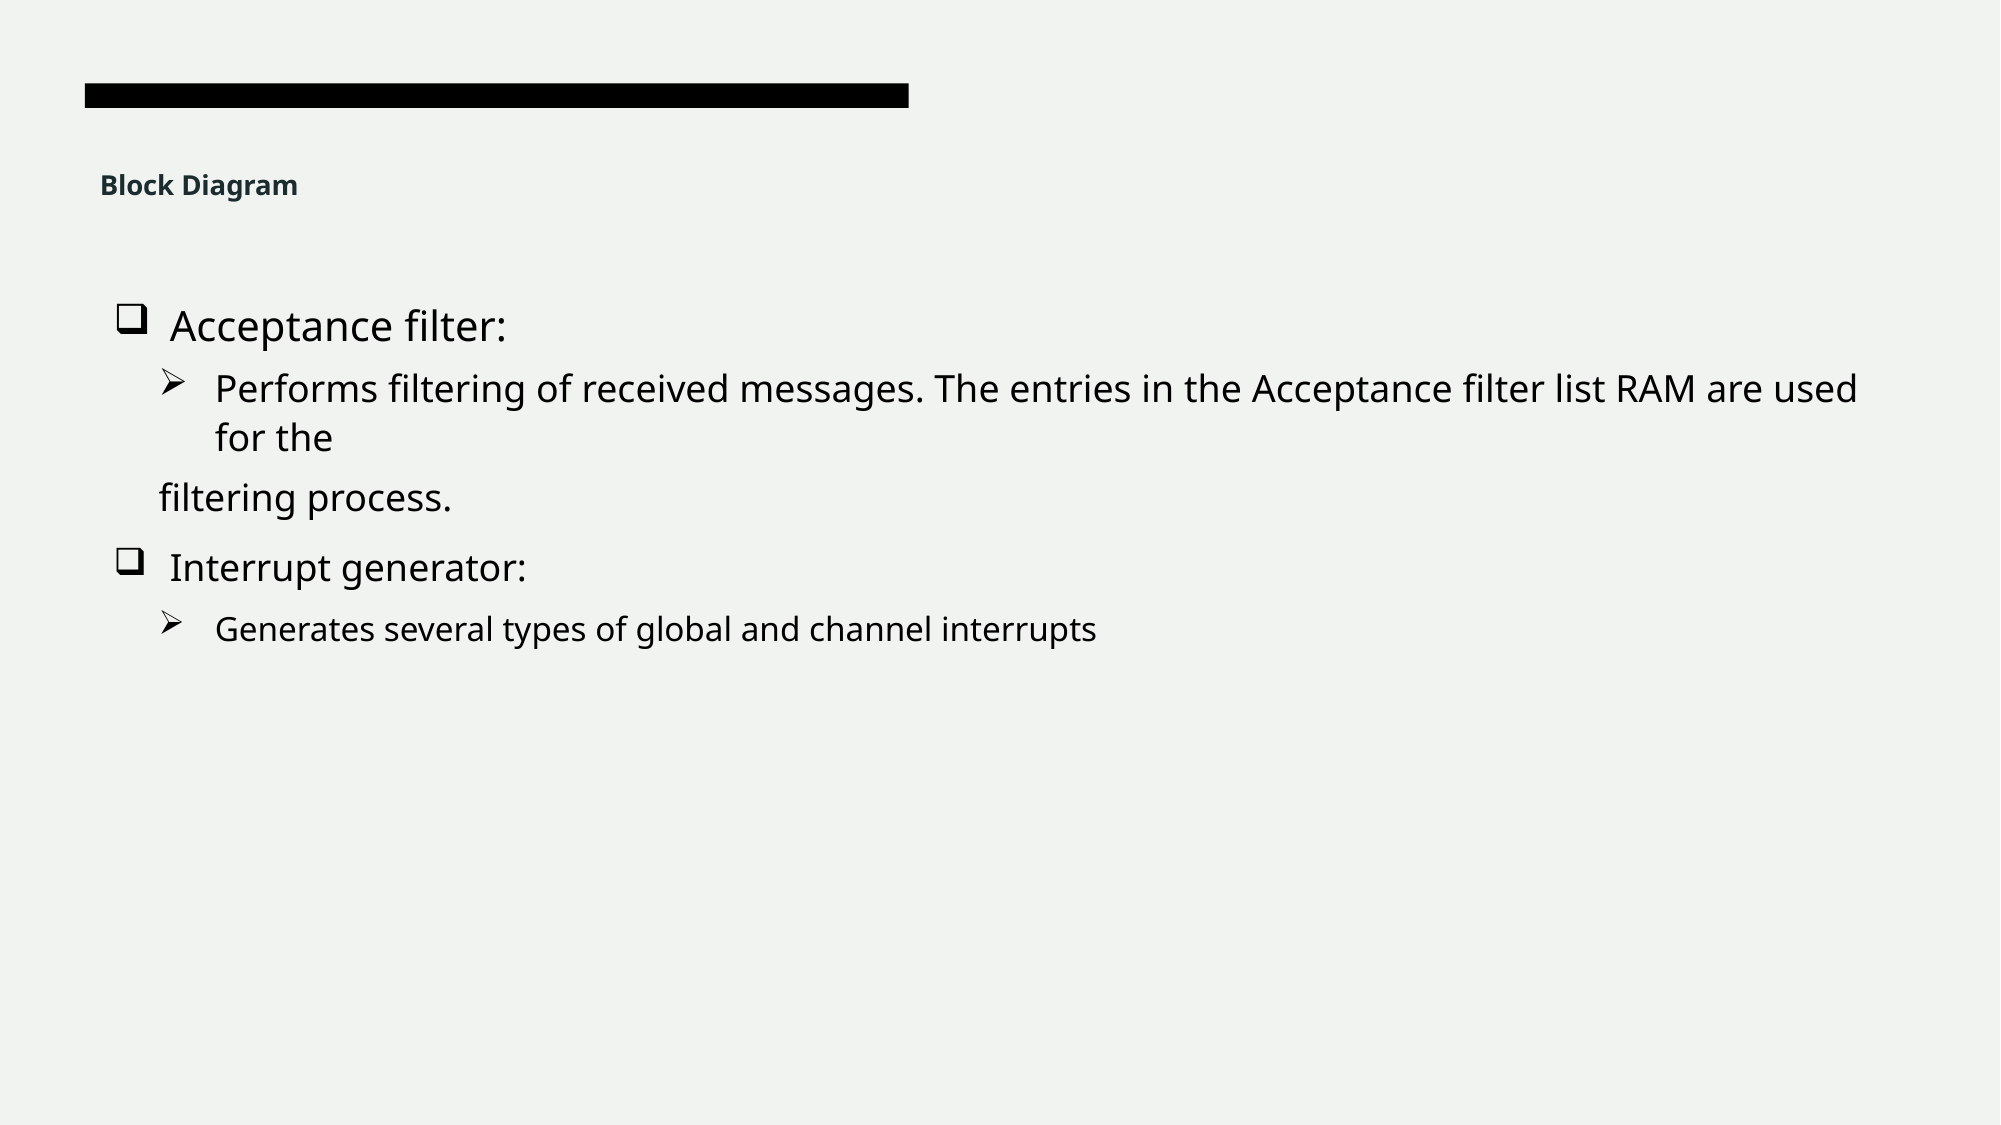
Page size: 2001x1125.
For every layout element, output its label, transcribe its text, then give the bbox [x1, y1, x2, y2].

title Block Diagram [84, 160, 909, 401]
list Acceptance filter: Performs filtering of received messages. The entries in the Acceptance filter list RAM are used for the filtering process. Interrupt generator: Generates several types of global and channel interrupts [98, 287, 1917, 958]
